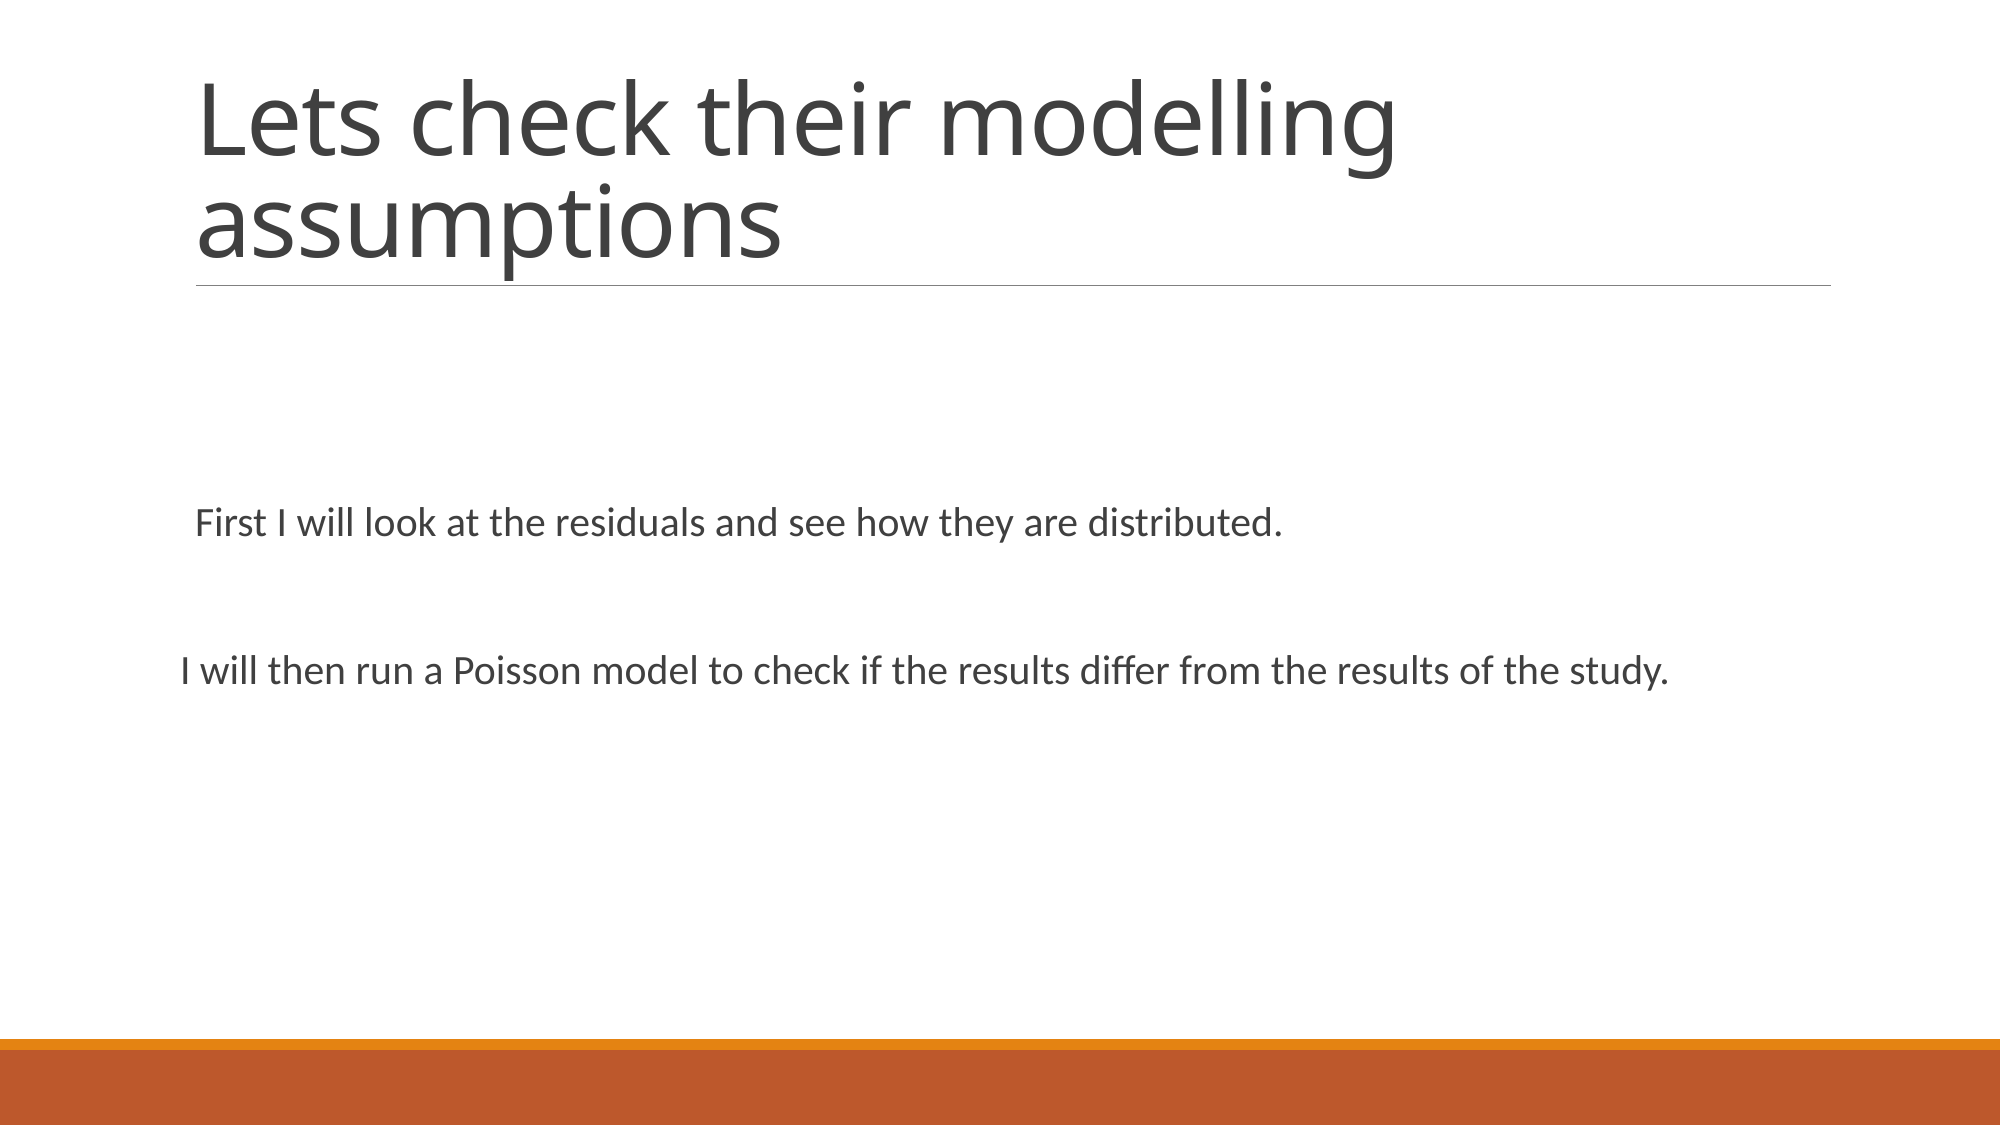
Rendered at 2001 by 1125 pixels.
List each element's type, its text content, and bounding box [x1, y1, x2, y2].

title Lets check their modelling assumptions [180, 47, 1830, 285]
list First I will look at the residuals and see how they are distributed. I will then run a Poisson model to check if the results differ from the results of the study. [180, 493, 1830, 963]
